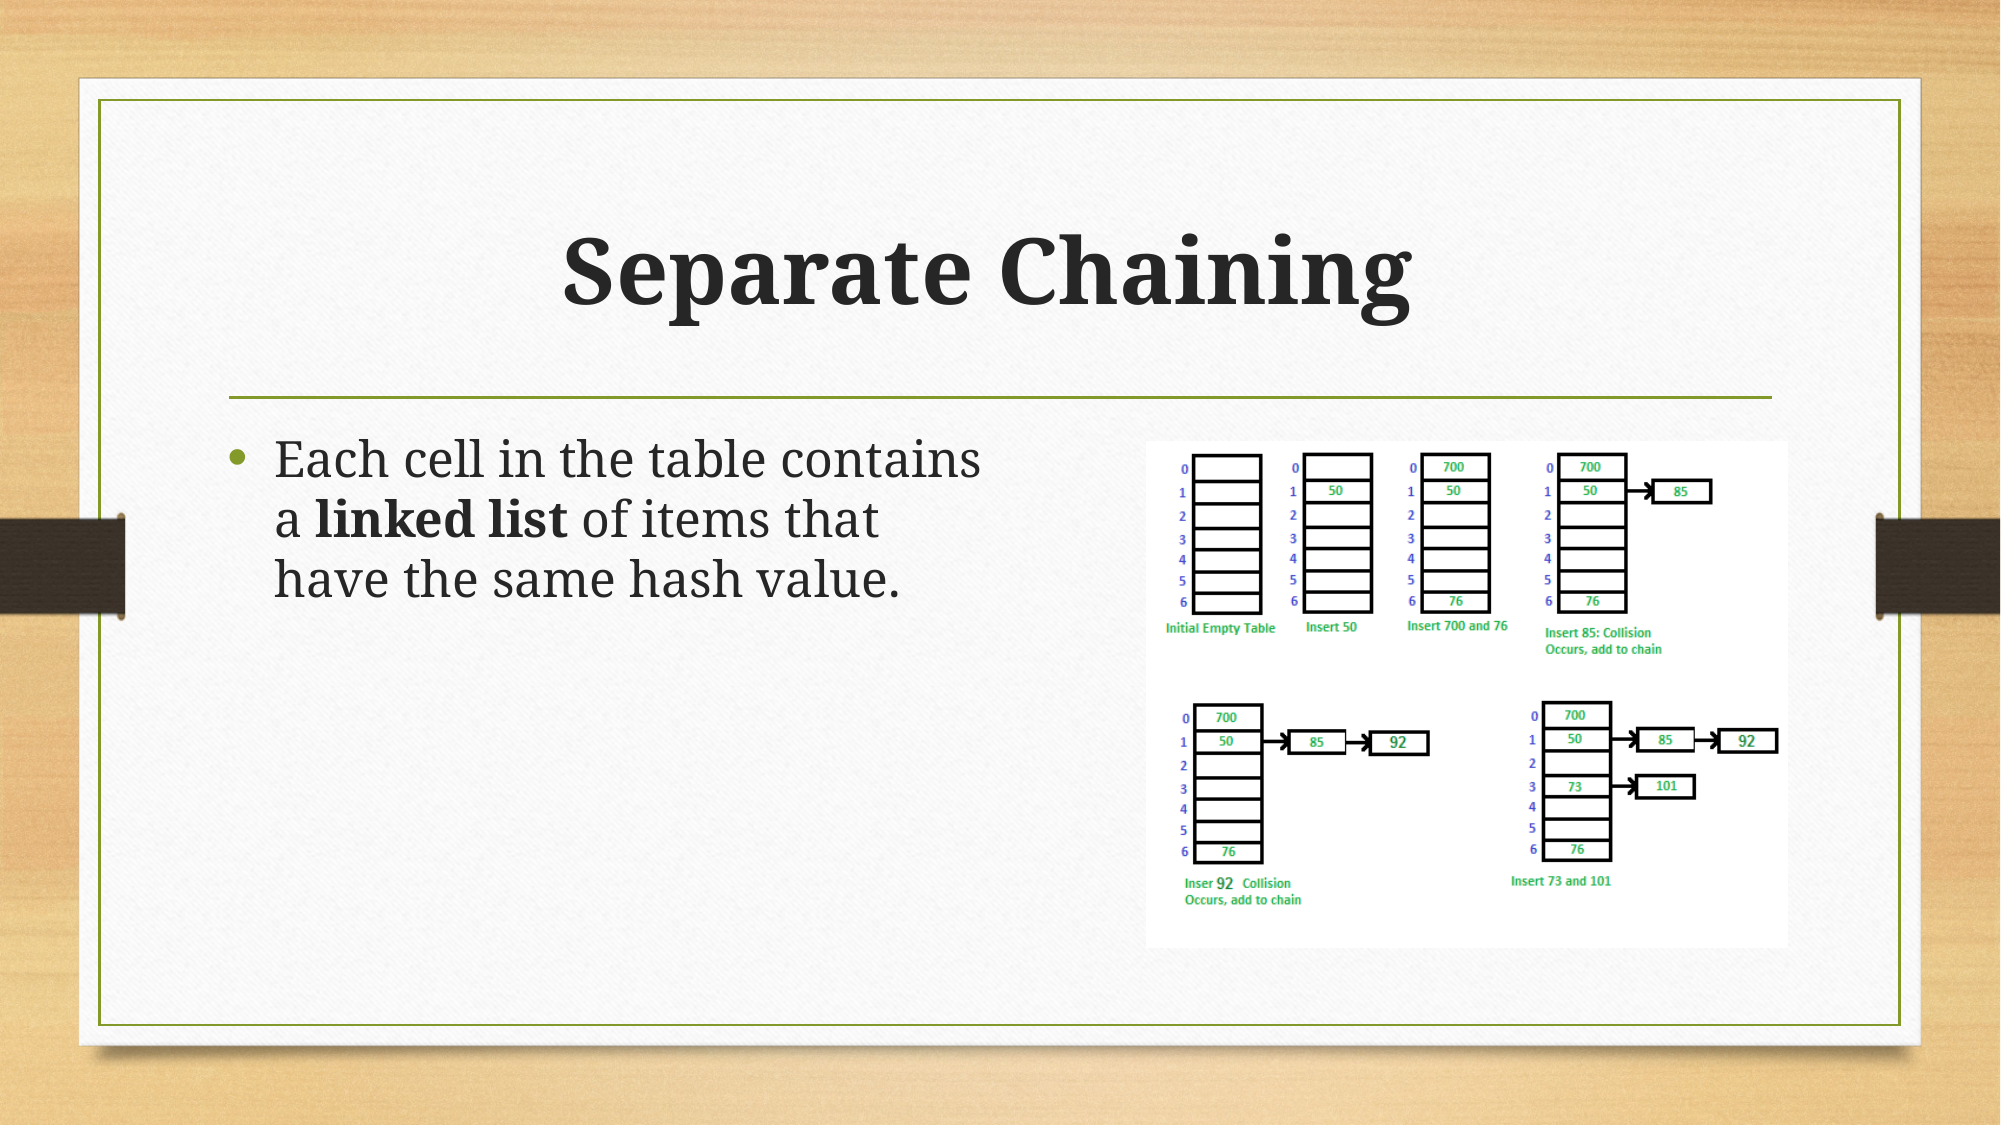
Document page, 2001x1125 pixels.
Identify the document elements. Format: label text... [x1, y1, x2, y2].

title Separate Chaining [212, 161, 1788, 375]
list Each cell in the table contains a linked list of items that have the same hash value. [212, 419, 1000, 964]
picture [0, 0, 2001, 1125]
